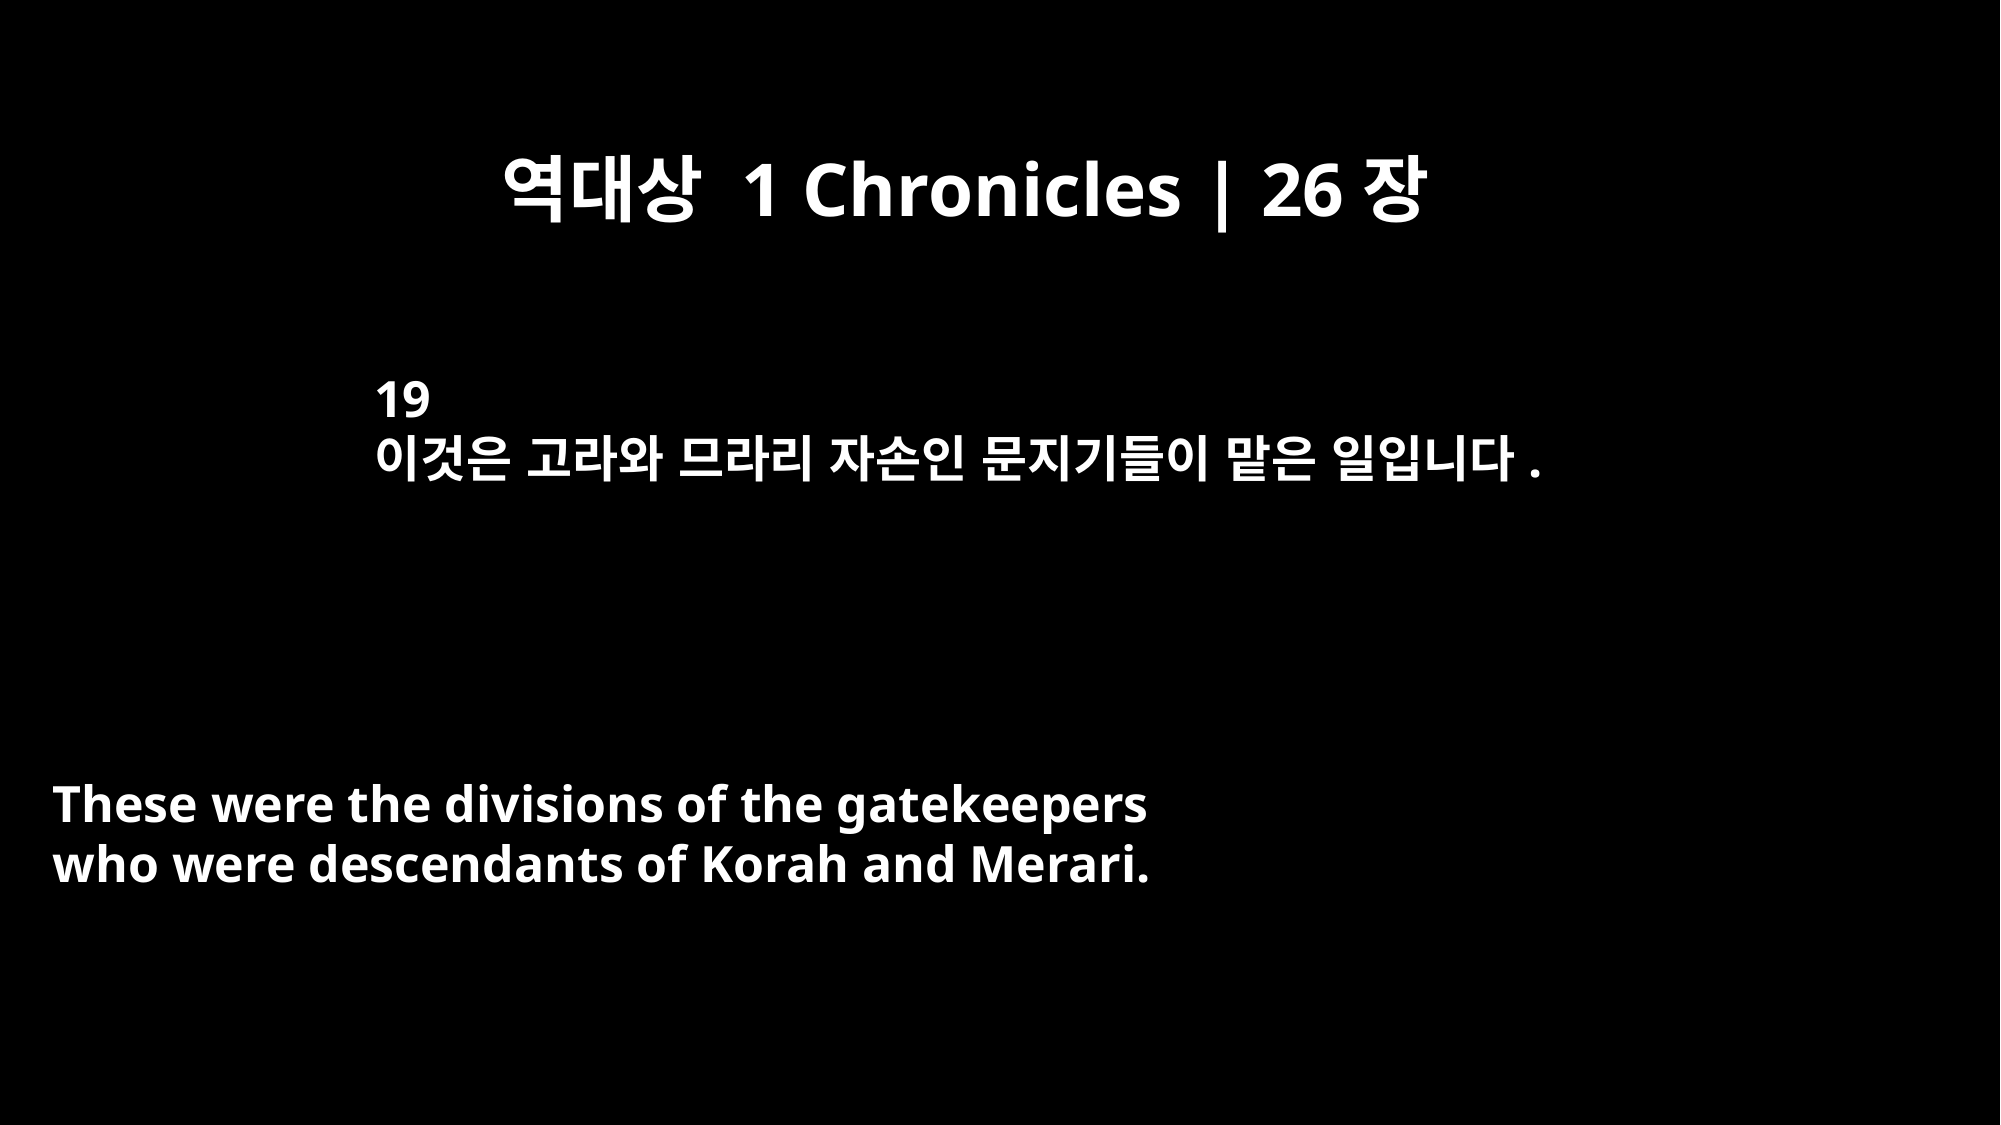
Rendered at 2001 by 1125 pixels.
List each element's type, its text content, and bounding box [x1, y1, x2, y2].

text_box 역대상 1 Chronicles | 26장 [487, 136, 1445, 239]
text_box These were the divisions of the gatekeepers who were descendants of Korah and Merari. [37, 764, 1166, 900]
text_box 19 이것은 고라와 므라리 자손인 문지기들이 맡은 일입니다. [359, 359, 1558, 495]
